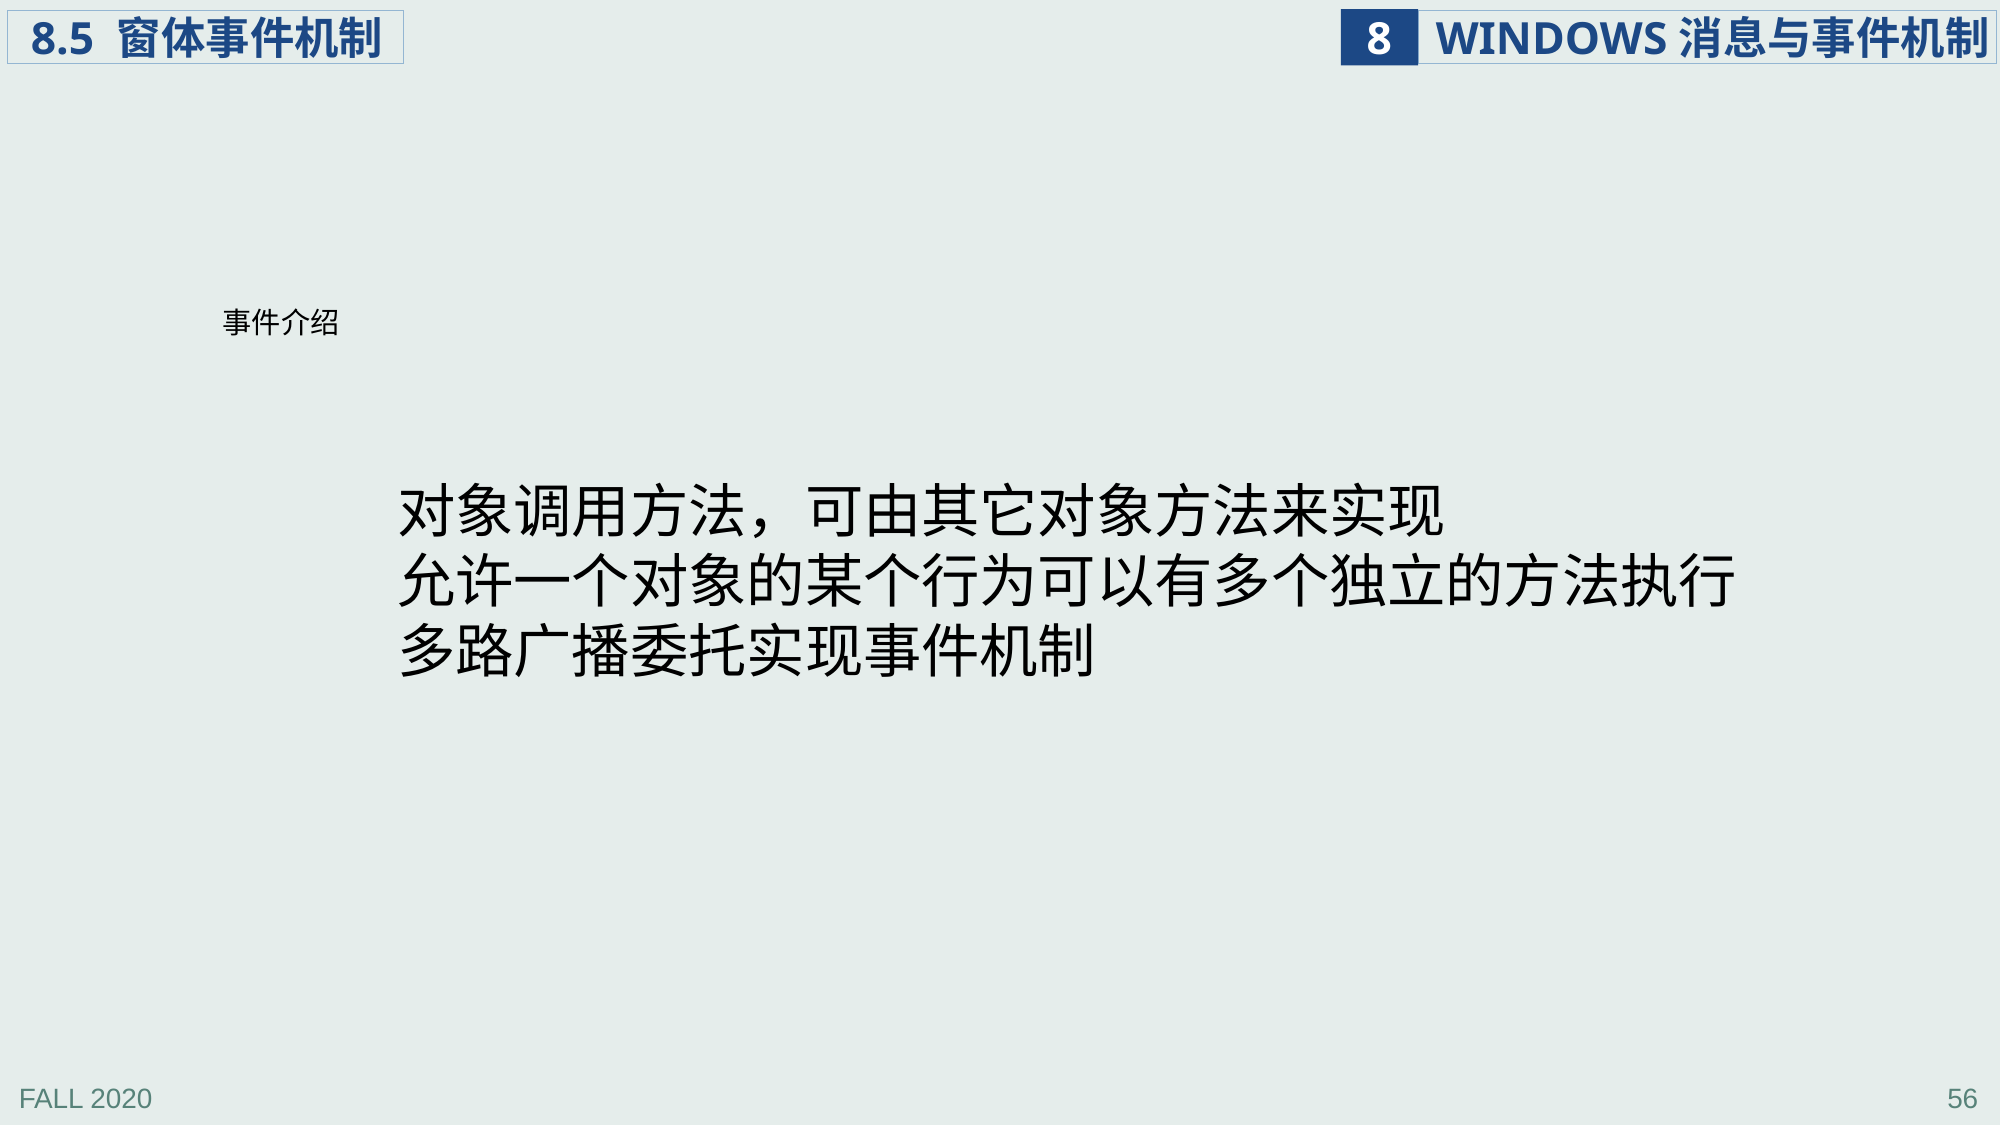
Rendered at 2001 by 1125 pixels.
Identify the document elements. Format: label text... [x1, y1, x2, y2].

list 对象调用方法，可由其它对象方法来实现 允许一个对象的某个行为可以有多个独立的方法执行 多路广播委托实现事件机制 [359, 468, 1834, 772]
title 事件介绍 [211, 268, 809, 375]
